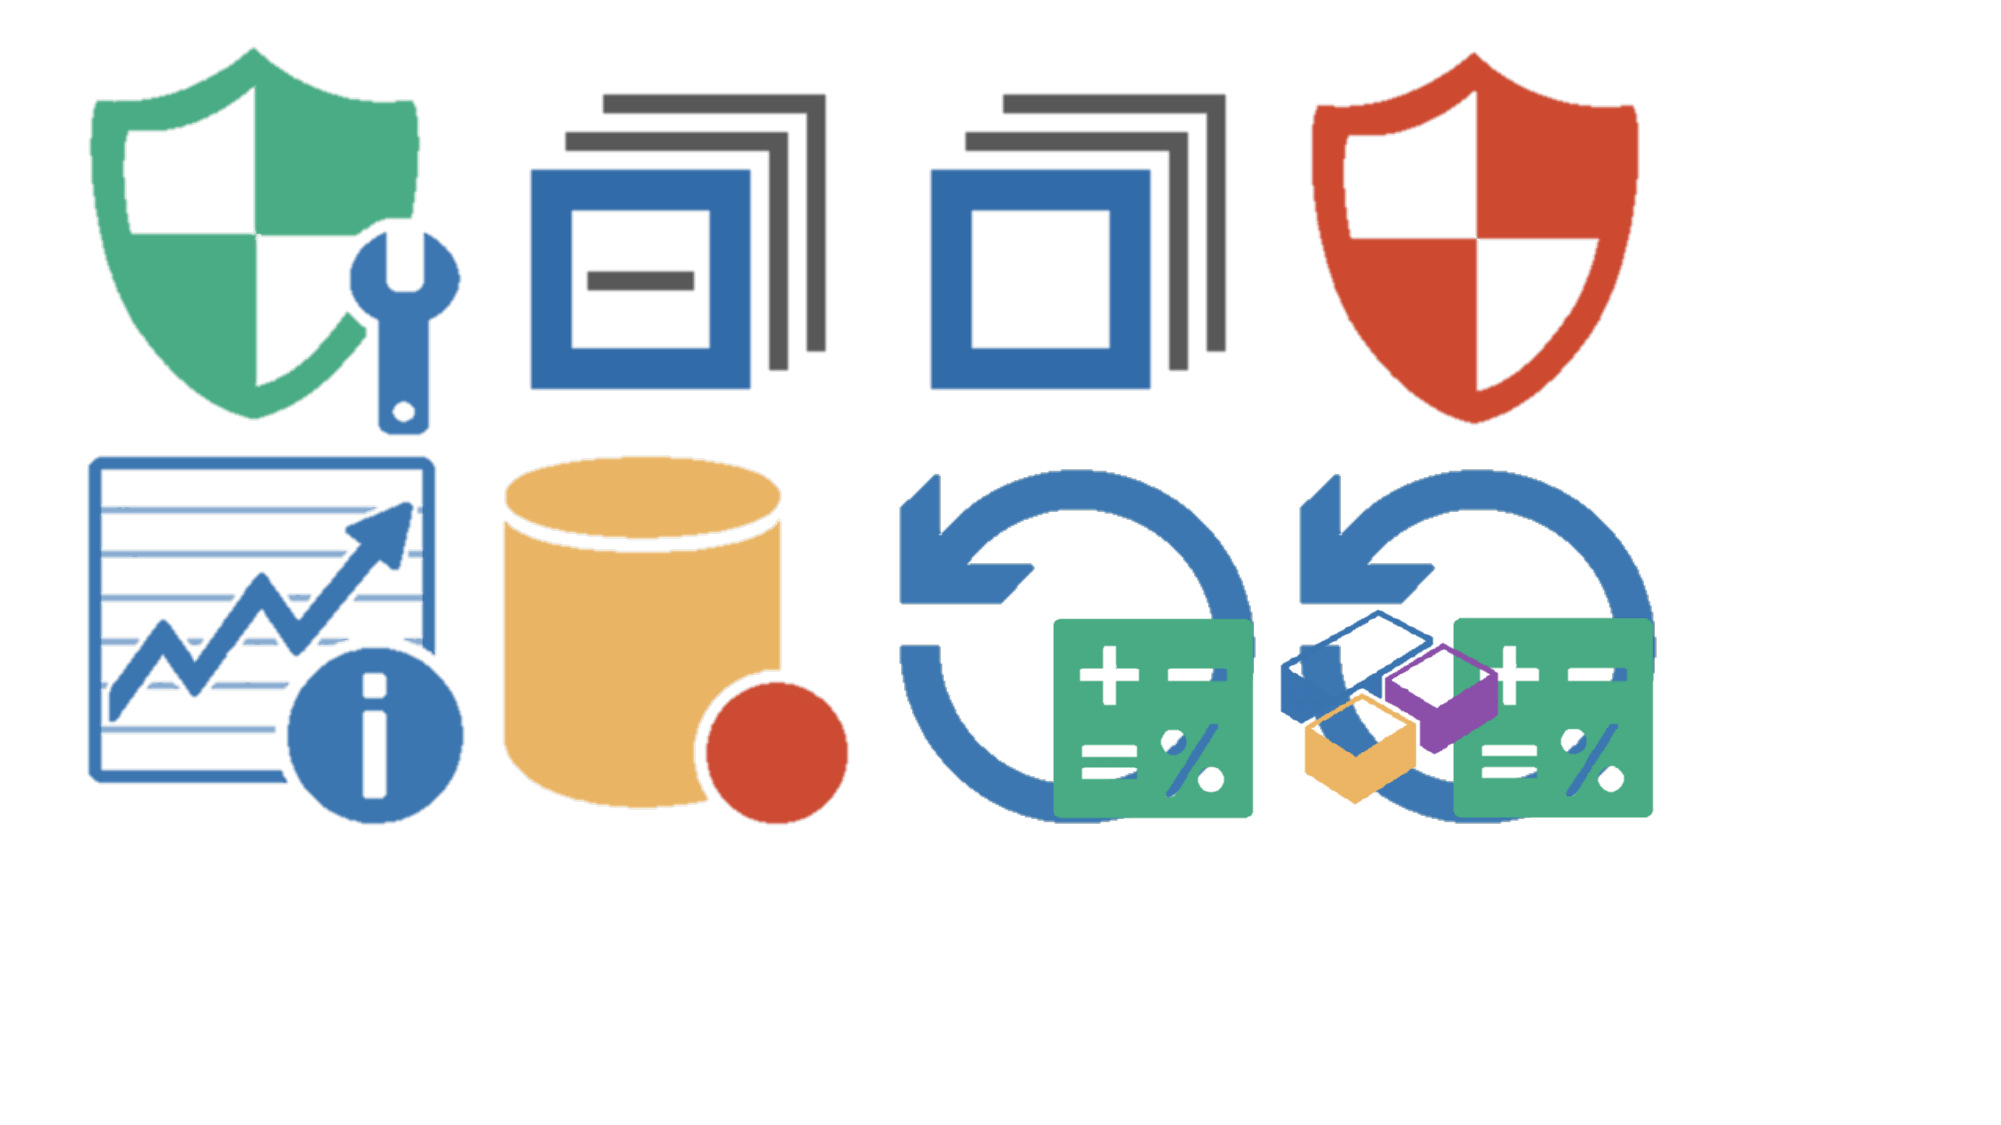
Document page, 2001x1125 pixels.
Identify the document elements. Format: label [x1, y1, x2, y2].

picture [75, 40, 1677, 841]
text_box [1275, 440, 1676, 841]
text_box [875, 440, 1275, 841]
